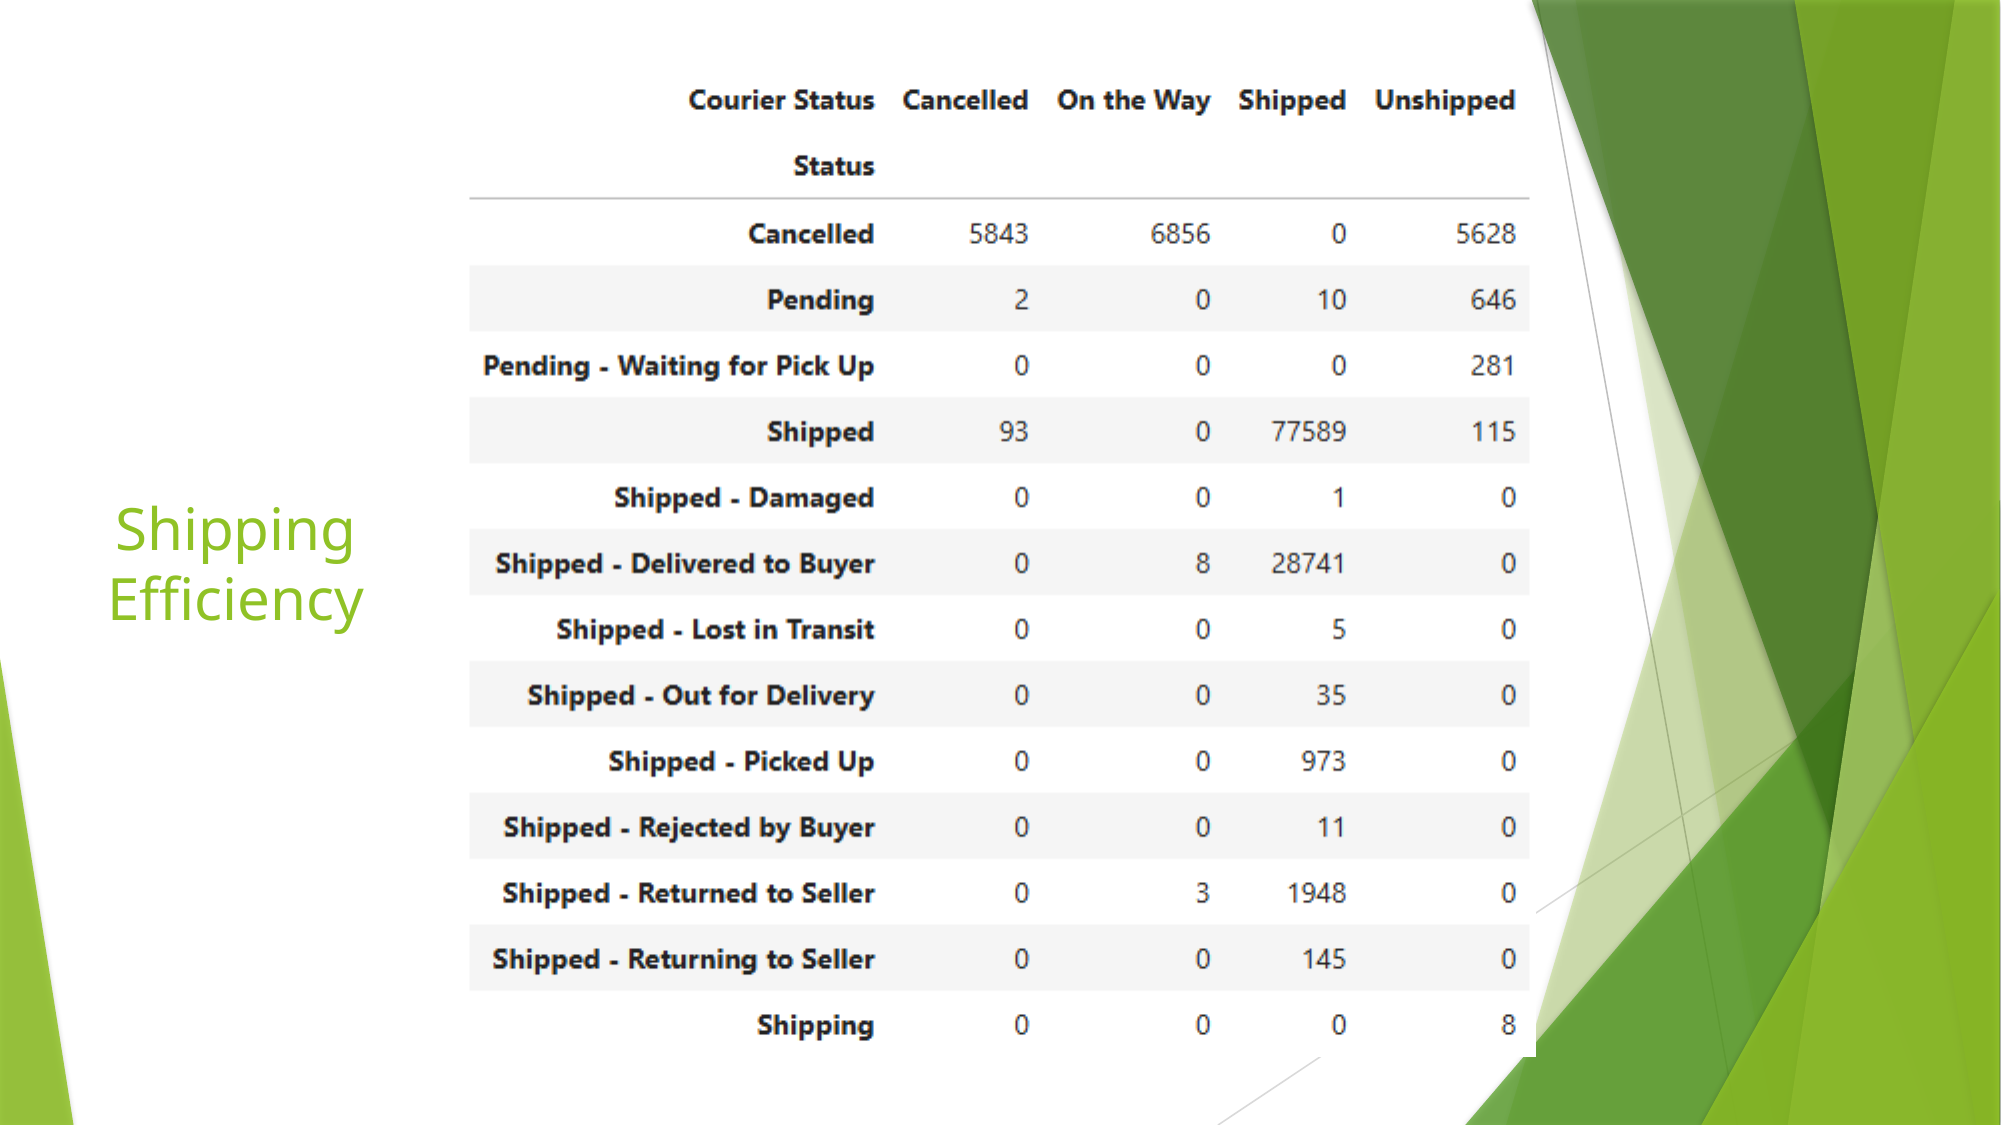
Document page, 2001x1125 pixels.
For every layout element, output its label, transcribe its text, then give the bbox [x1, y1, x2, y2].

text_box Shipping Efficiency [63, 485, 409, 640]
picture [464, 67, 1536, 1058]
